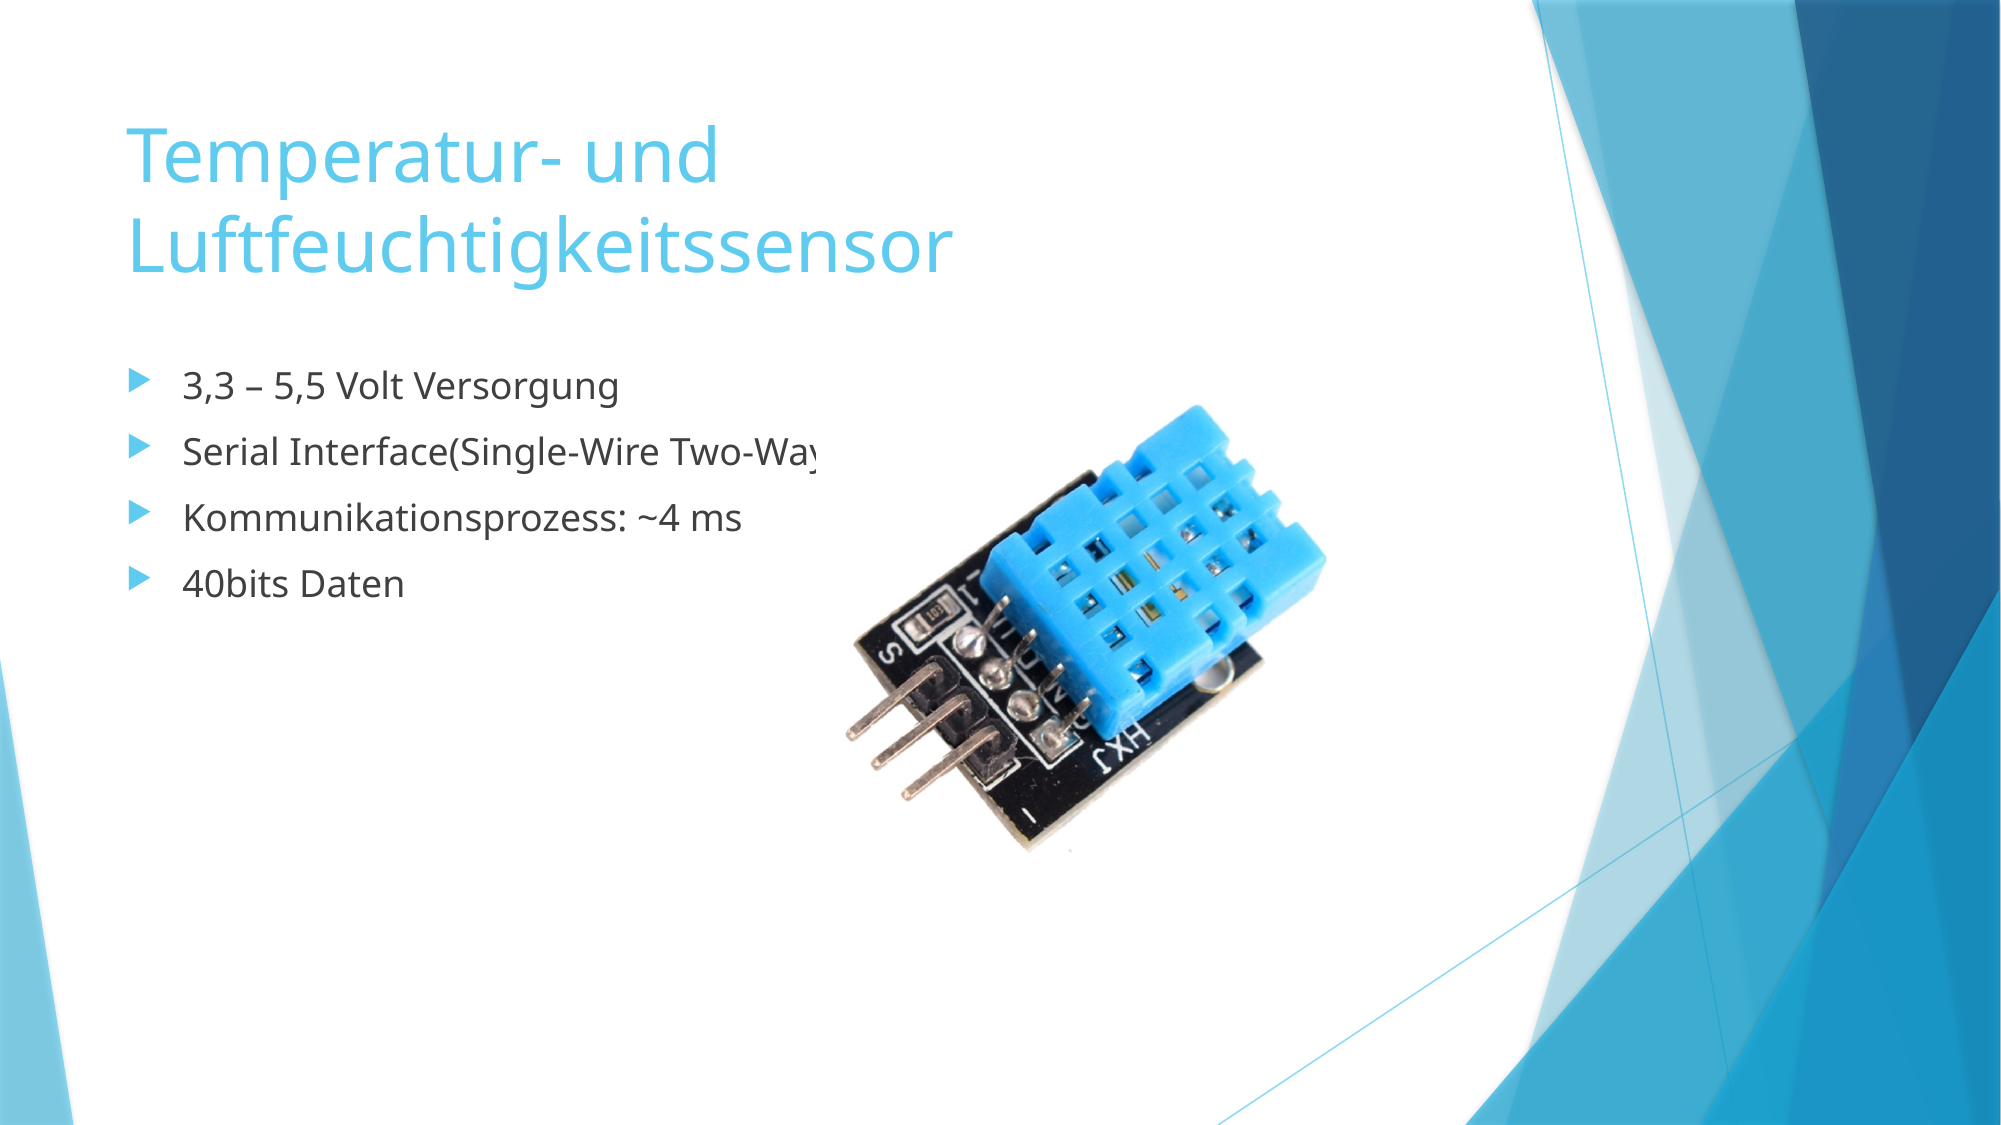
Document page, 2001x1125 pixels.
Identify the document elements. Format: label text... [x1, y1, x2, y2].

title Temperatur- und Luftfeuchtigkeitssensor [111, 99, 1522, 317]
list 3,3 – 5,5 Volt Versorgung Serial Interface(Single-Wire Two-Way) Kommunikationsprozess: ~4 ms 40bits Daten [111, 354, 1522, 992]
picture [815, 353, 1376, 914]
